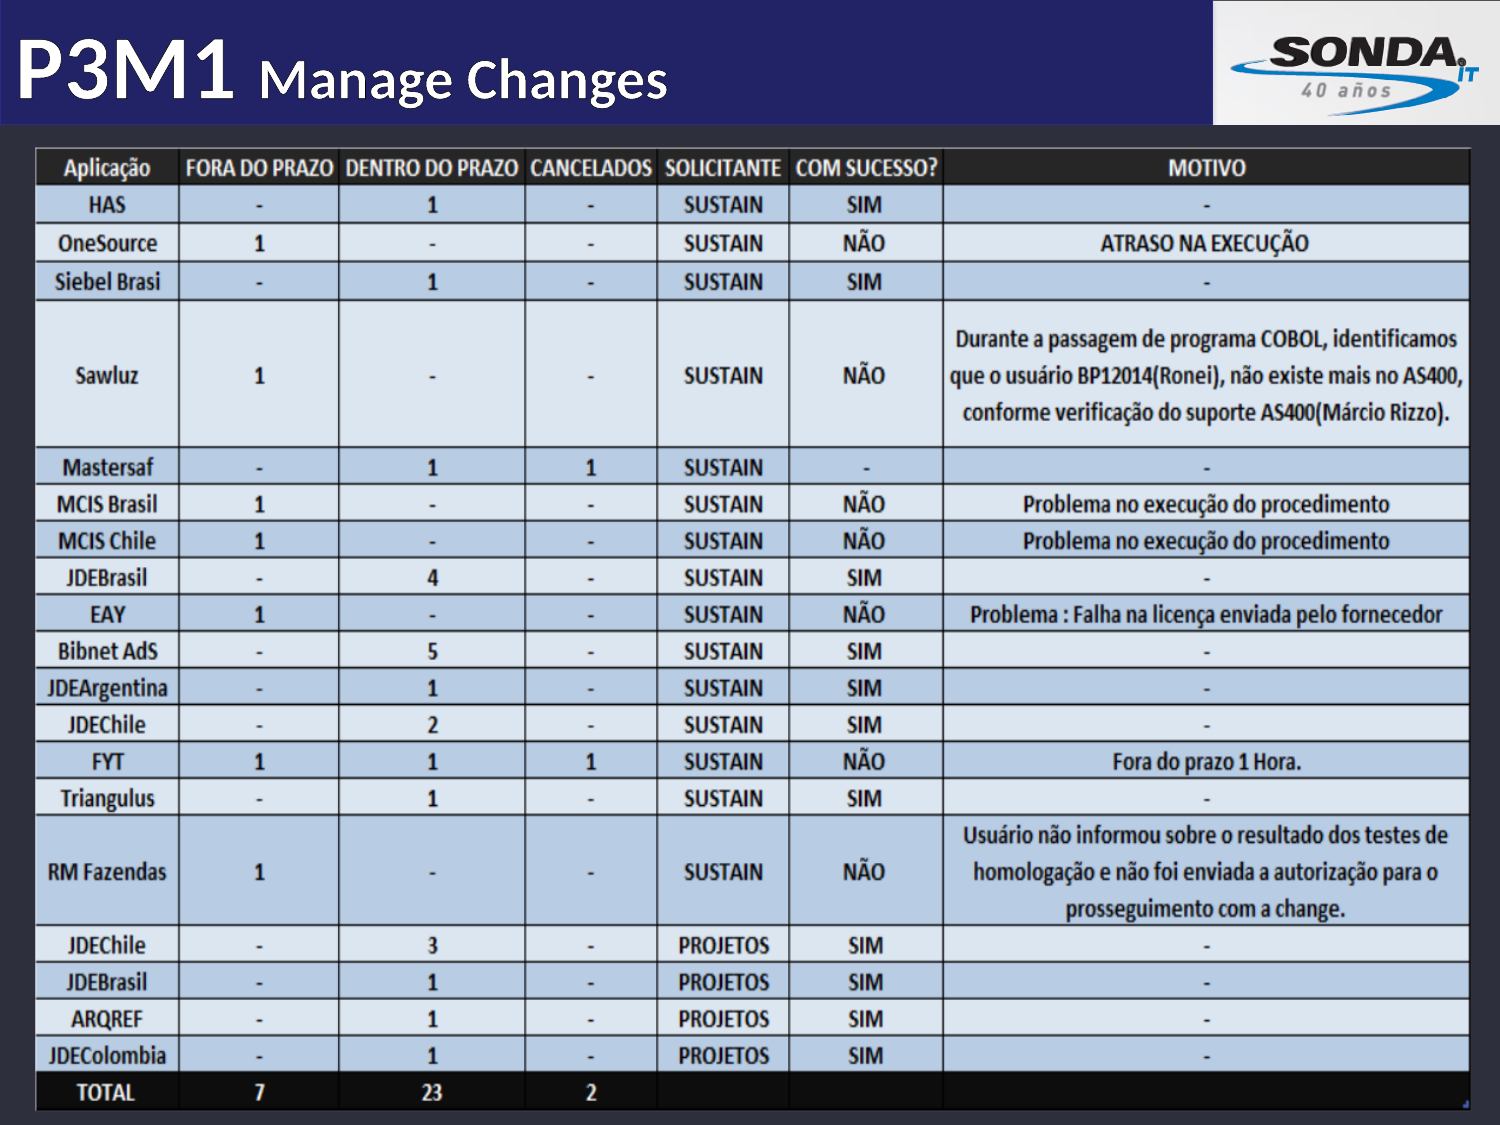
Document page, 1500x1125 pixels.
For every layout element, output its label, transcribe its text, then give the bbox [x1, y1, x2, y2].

text_box P3M1 Manage Changes [0, 0, 1213, 125]
picture [0, 1, 1500, 1125]
